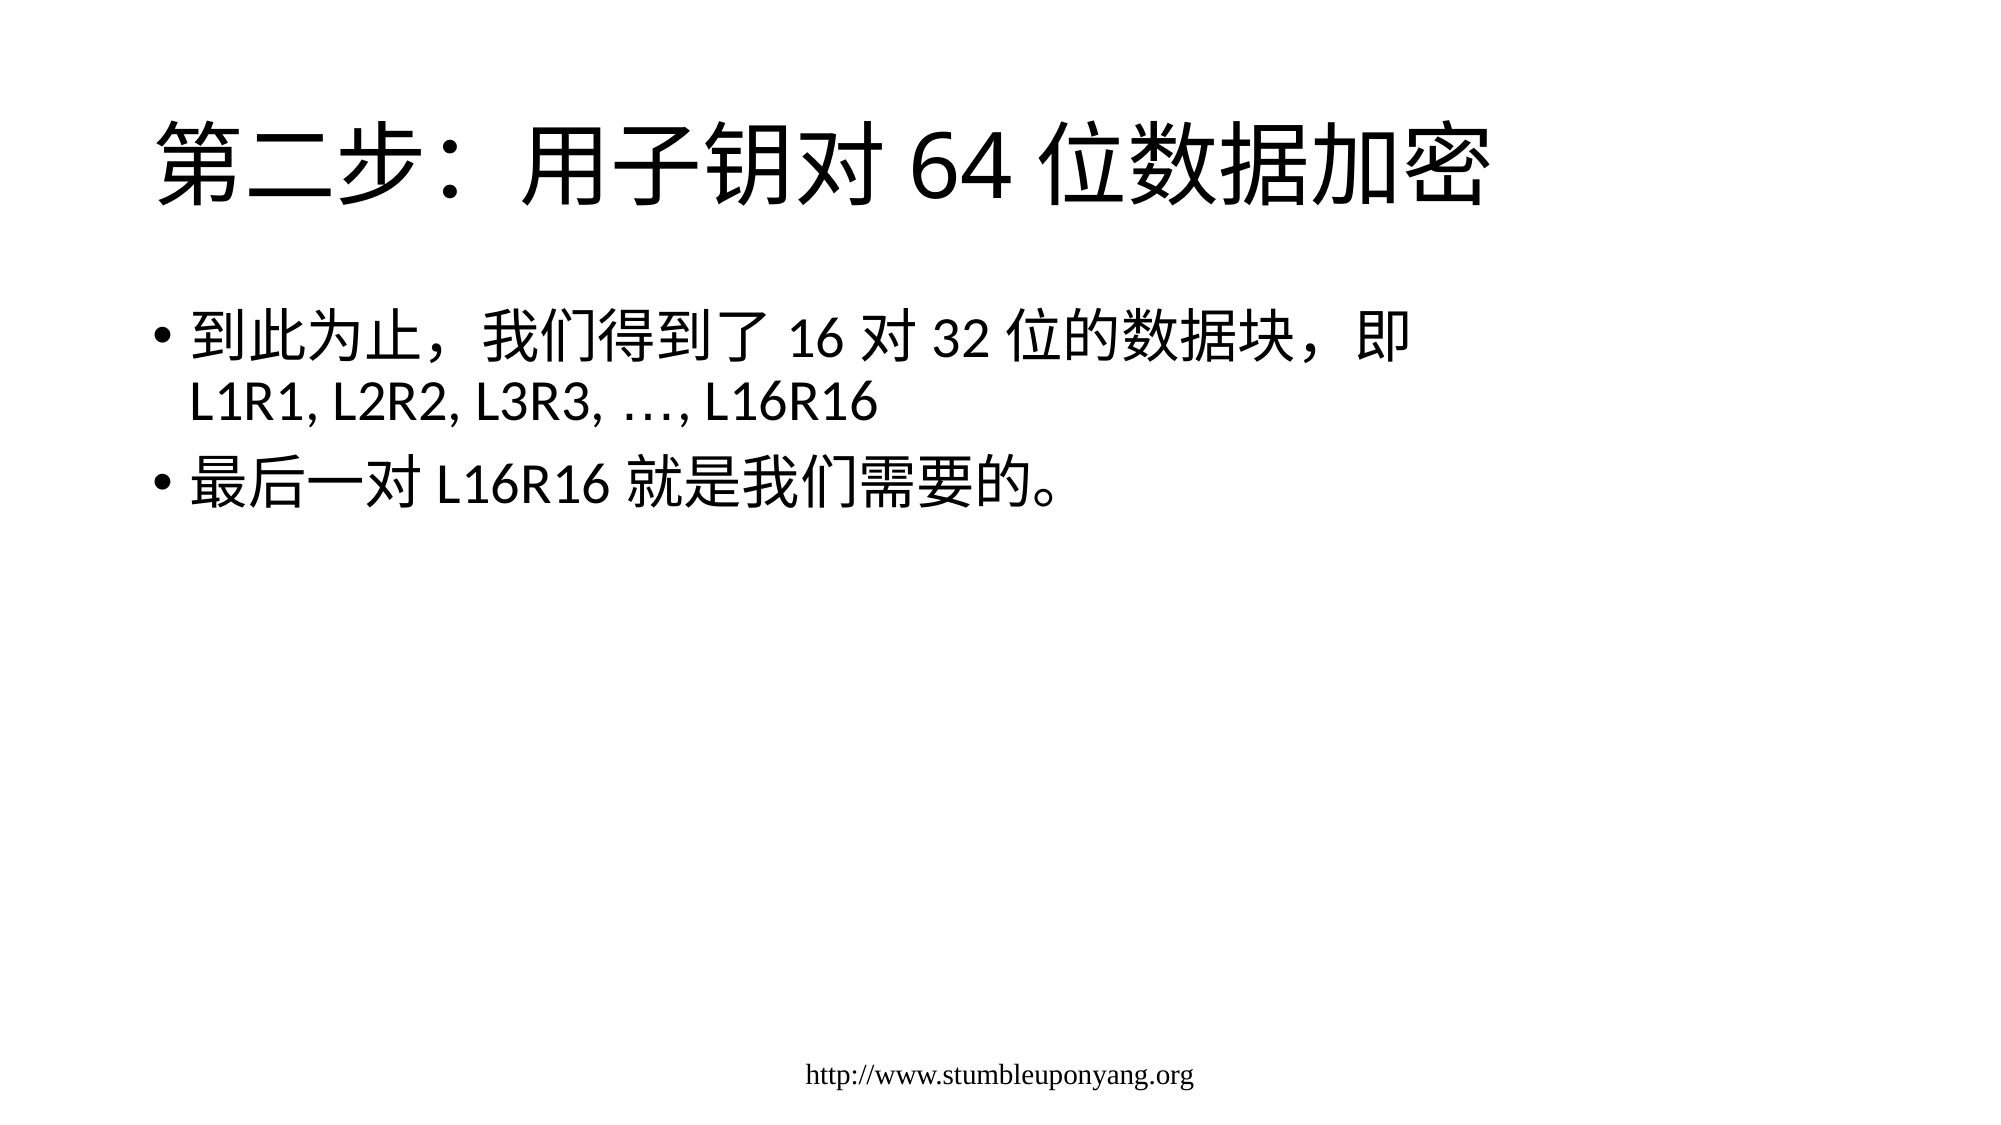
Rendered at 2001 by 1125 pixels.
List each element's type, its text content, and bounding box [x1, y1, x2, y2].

title 第二步：用子钥对64位数据加密 [137, 59, 1863, 278]
list 到此为止，我们得到了16对32位的数据块，即 L1R1, L2R2, L3R3, …, L16R16 最后一对L16R16就是我们需要的。 [137, 299, 1863, 1014]
footer http://www.stumbleuponyang.org [662, 1042, 1338, 1103]
